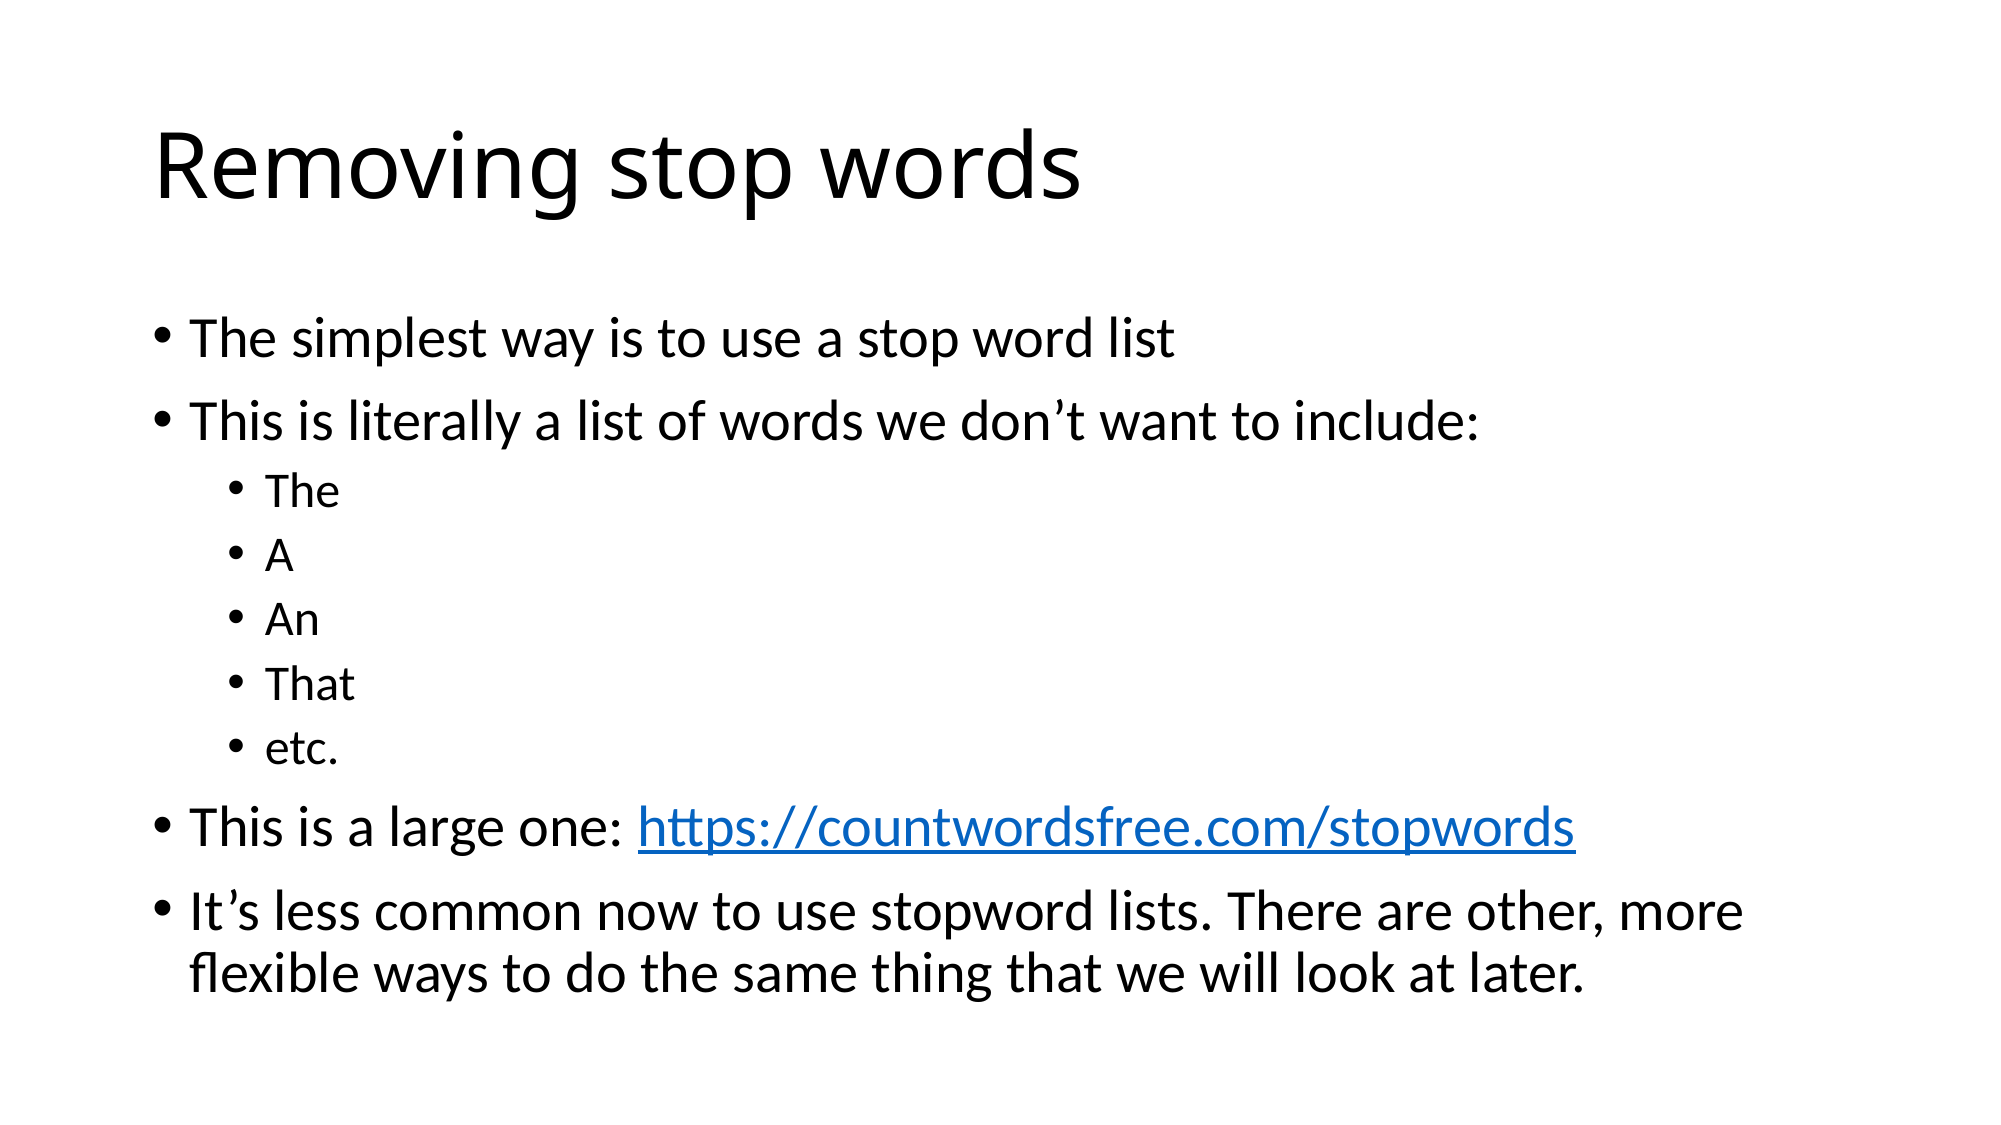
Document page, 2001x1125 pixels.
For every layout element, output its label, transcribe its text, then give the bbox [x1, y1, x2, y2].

title Removing stop words [137, 59, 1863, 278]
list The simplest way is to use a stop word list This is literally a list of words we don’t want to include: The A An That etc. This is a large one: https://countwordsfree.com/stopwords It’s less common now to use stopword lists. There are other, more flexible ways to do the same thing that we will look at later. [137, 299, 1863, 1092]
